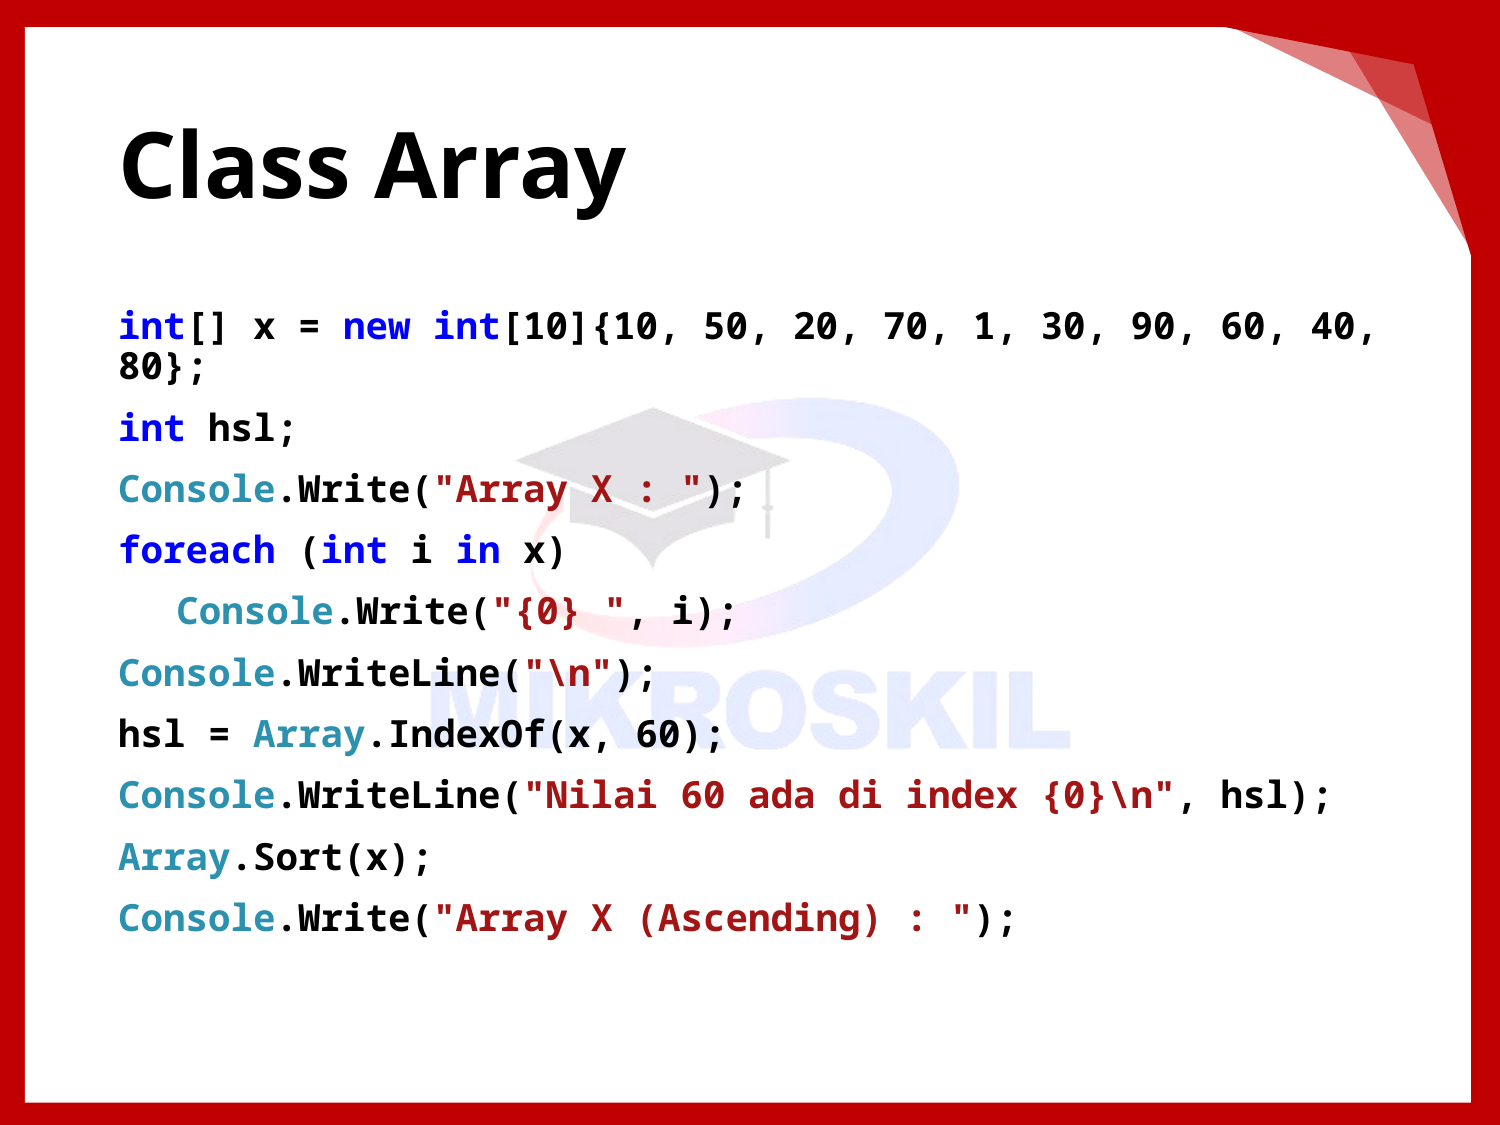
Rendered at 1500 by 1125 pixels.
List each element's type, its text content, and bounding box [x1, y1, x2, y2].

title Class Array [103, 59, 1397, 278]
list int[] x = new int[10]{10, 50, 20, 70, 1, 30, 90, 60, 40, 80}; int hsl; Console.Write("Array X : "); foreach (int i in x) Console.Write("{0} ", i); Console.WriteLine("\n"); hsl = Array.IndexOf(x, 60); Console.WriteLine("Nilai 60 ada di index {0}\n", hsl); Array.Sort(x); Console.Write("Array X (Ascending) : "); [103, 299, 1397, 1014]
